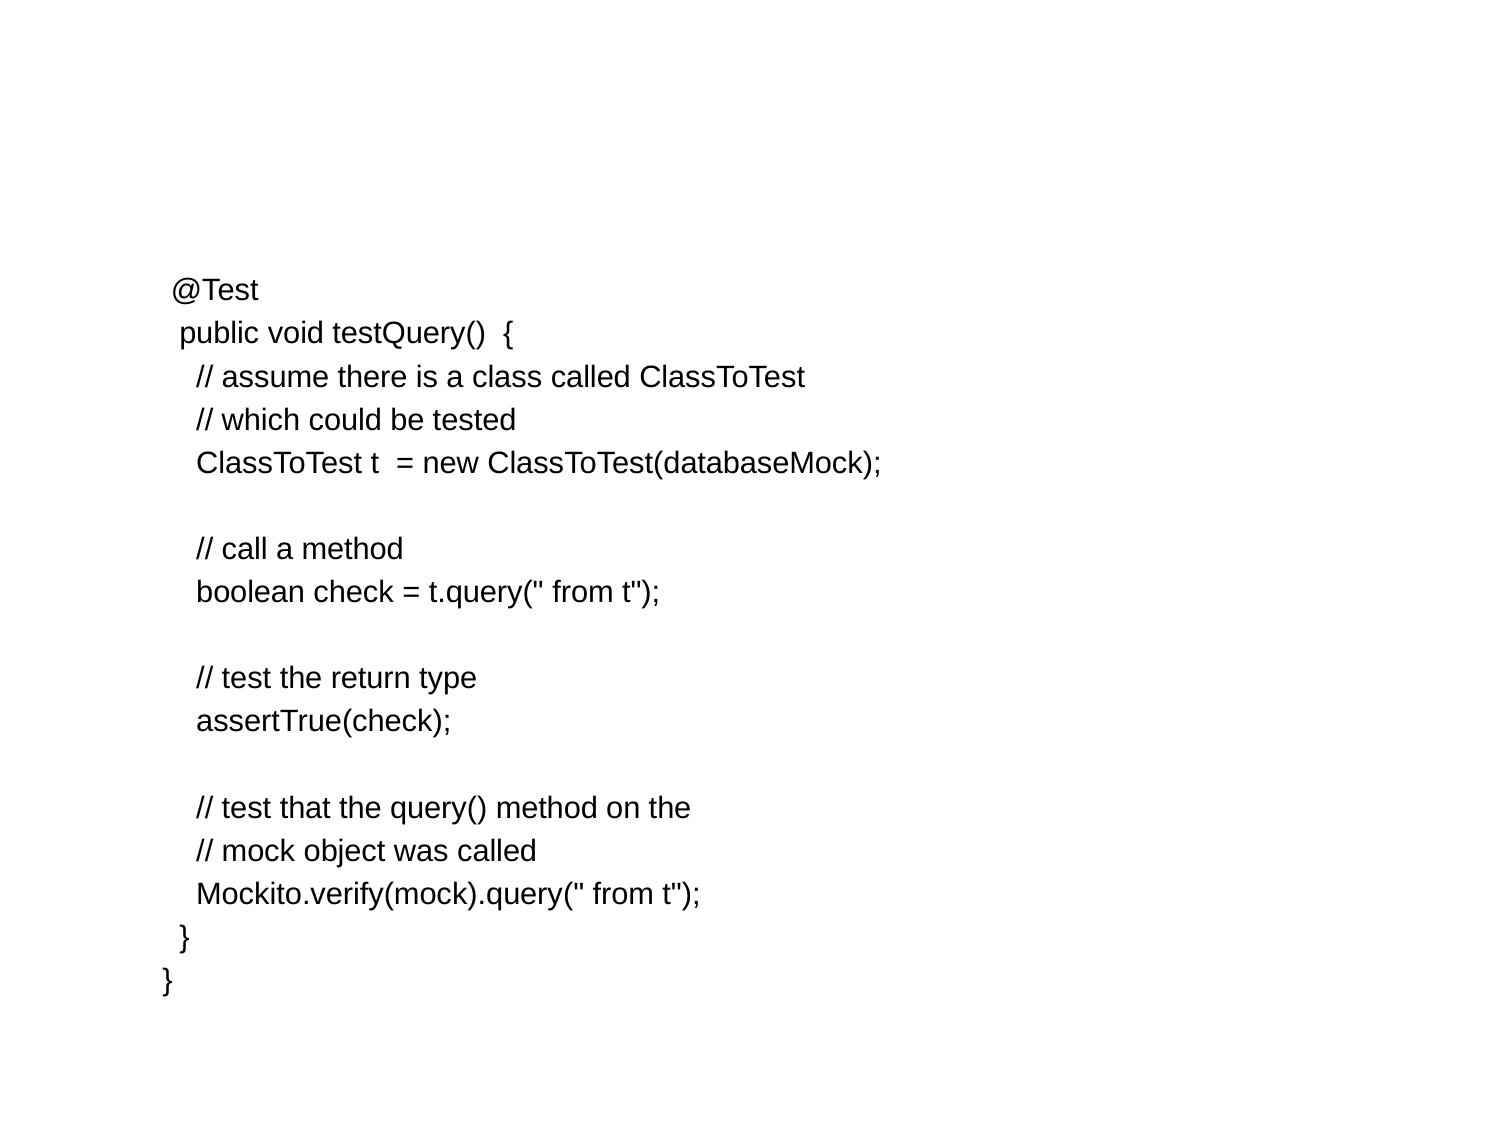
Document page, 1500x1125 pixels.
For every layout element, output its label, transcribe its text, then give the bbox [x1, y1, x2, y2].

list @Test public void testQuery() { // assume there is a class called ClassToTest // which could be tested ClassToTest t = new ClassToTest(databaseMock); // call a method boolean check = t.query(" from t"); // test the return type assertTrue(check); // test that the query() method on the // mock object was called Mockito.verify(mock).query(" from t"); } } [74, 262, 1426, 1006]
